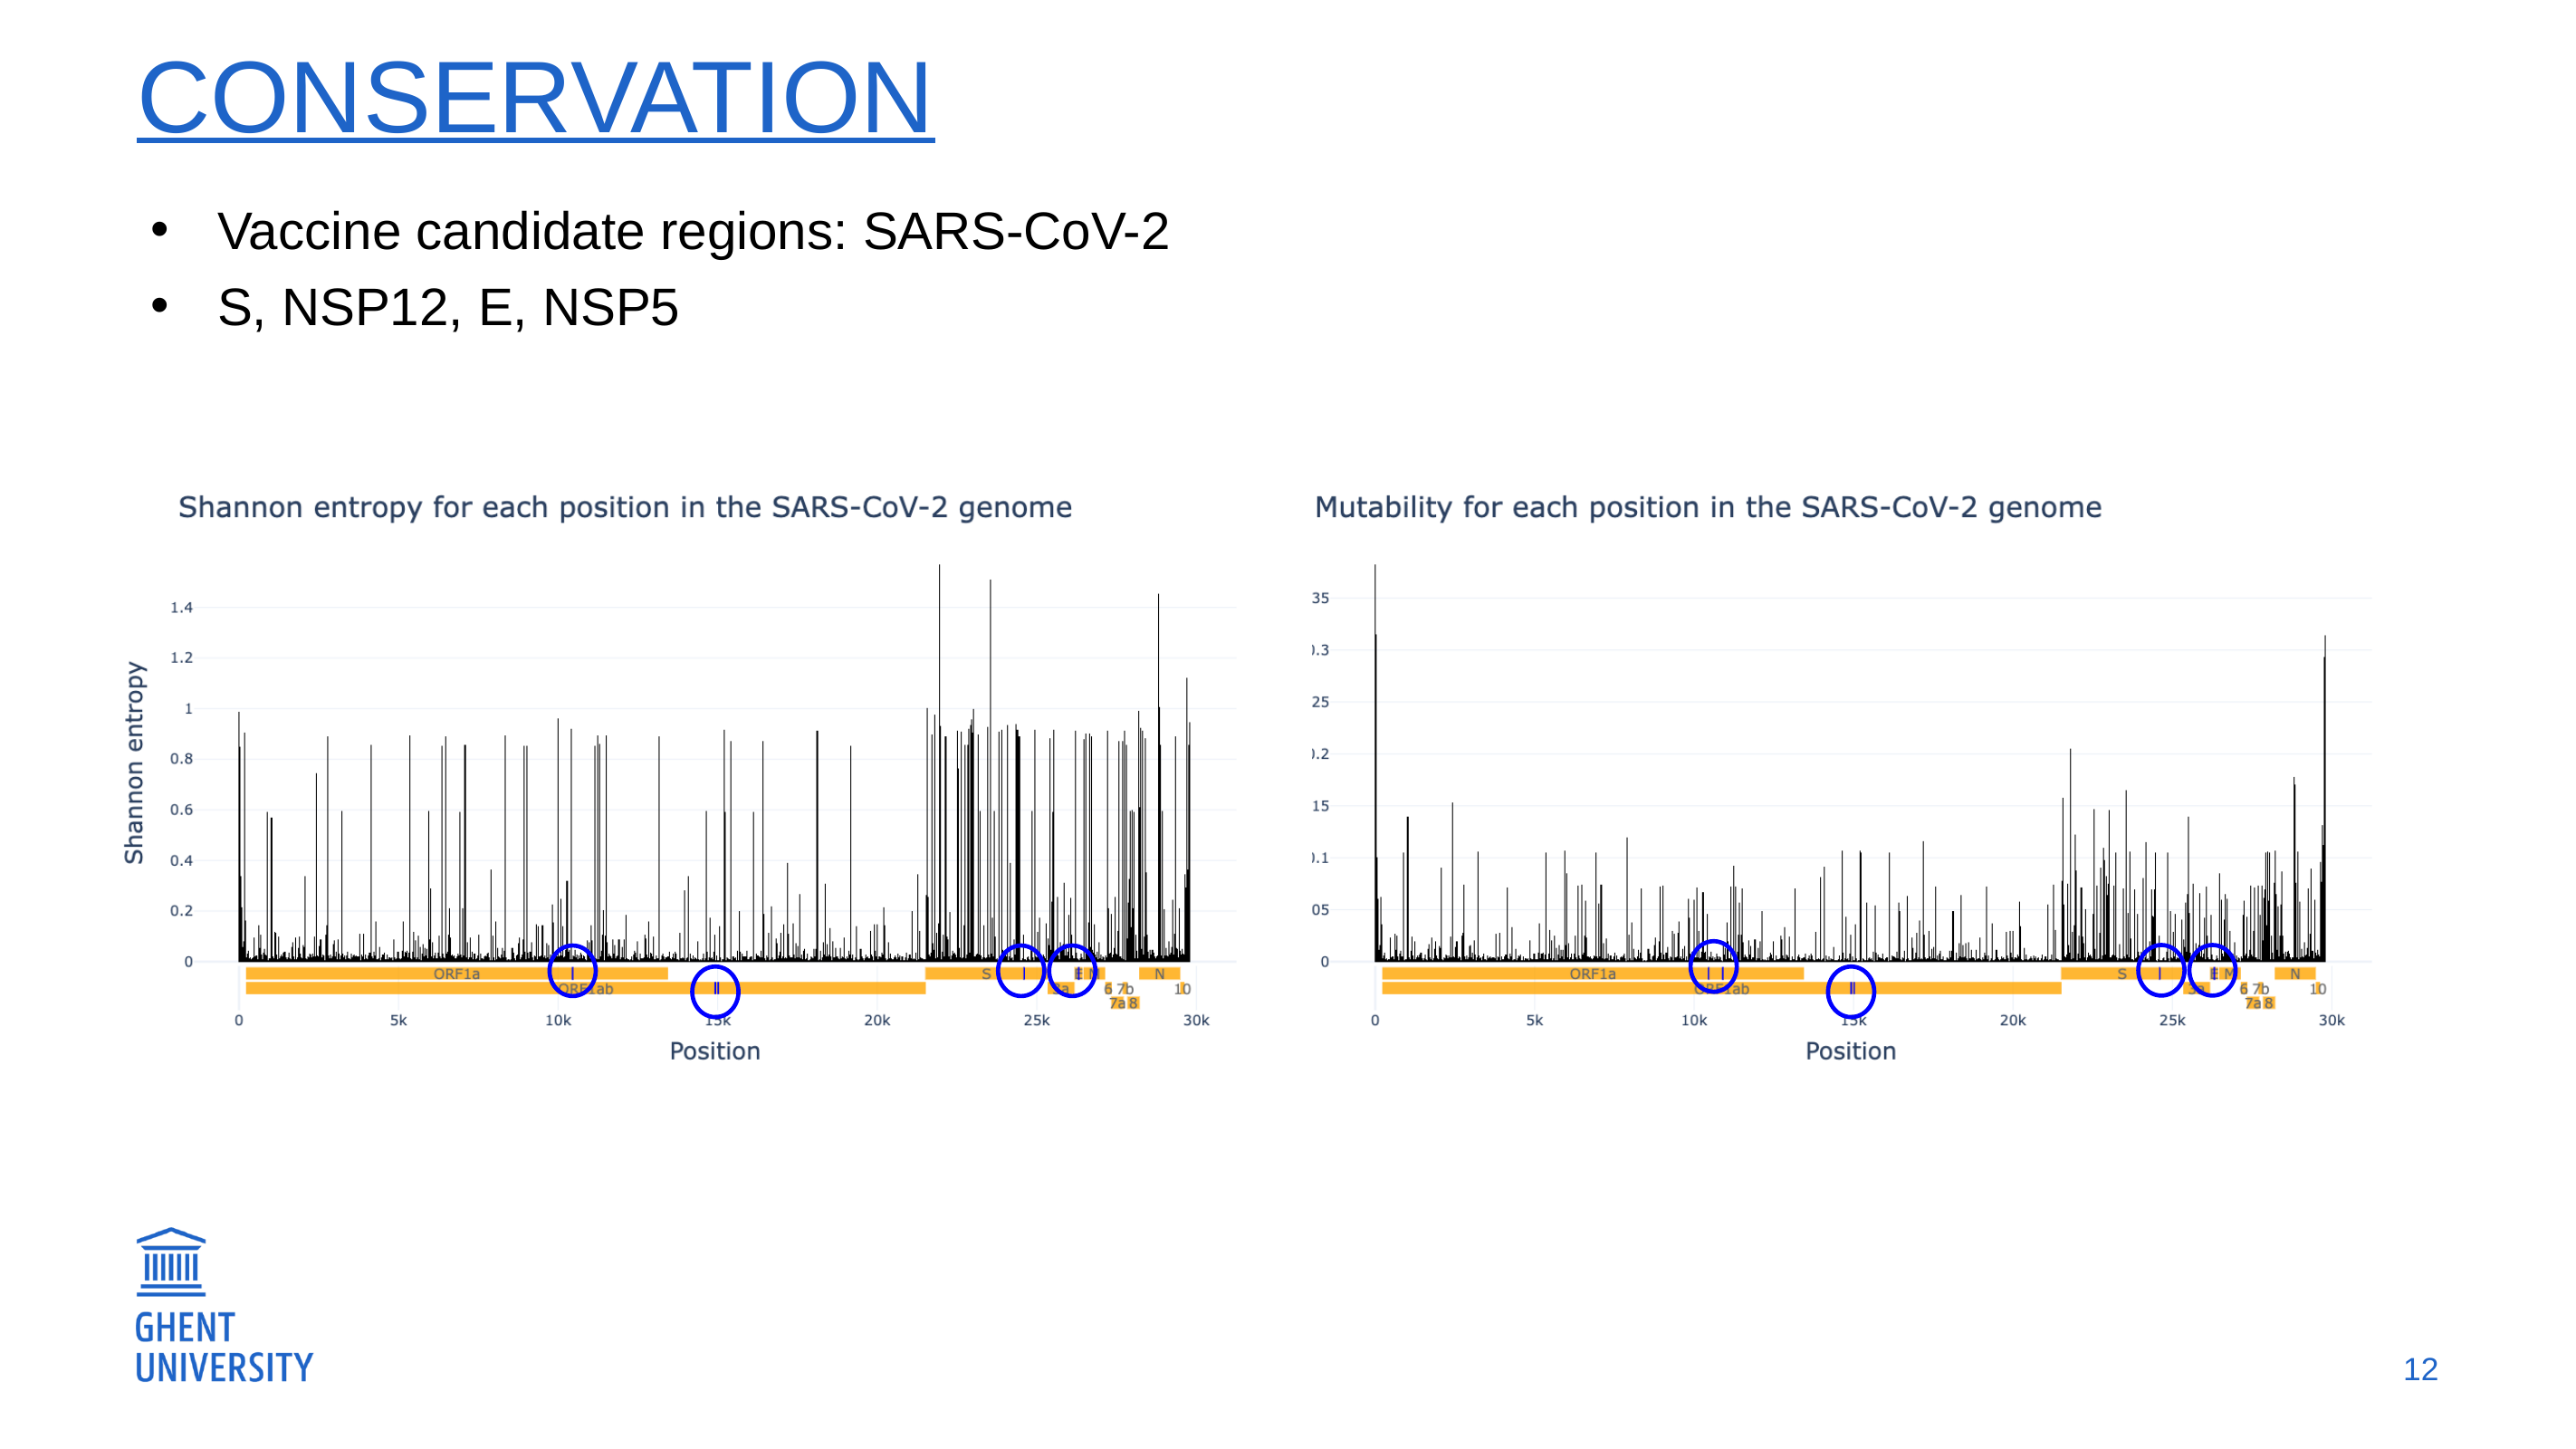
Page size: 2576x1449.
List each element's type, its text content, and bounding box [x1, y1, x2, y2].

picture [68, 1175, 411, 1449]
list Vaccine candidate regions: SARS-CoV-2 S, NSP12, E, NSP5 [124, 177, 2456, 1173]
slide_number 12 [2315, 1329, 2453, 1407]
picture [119, 470, 2447, 1086]
title Conservation [123, 37, 2456, 166]
